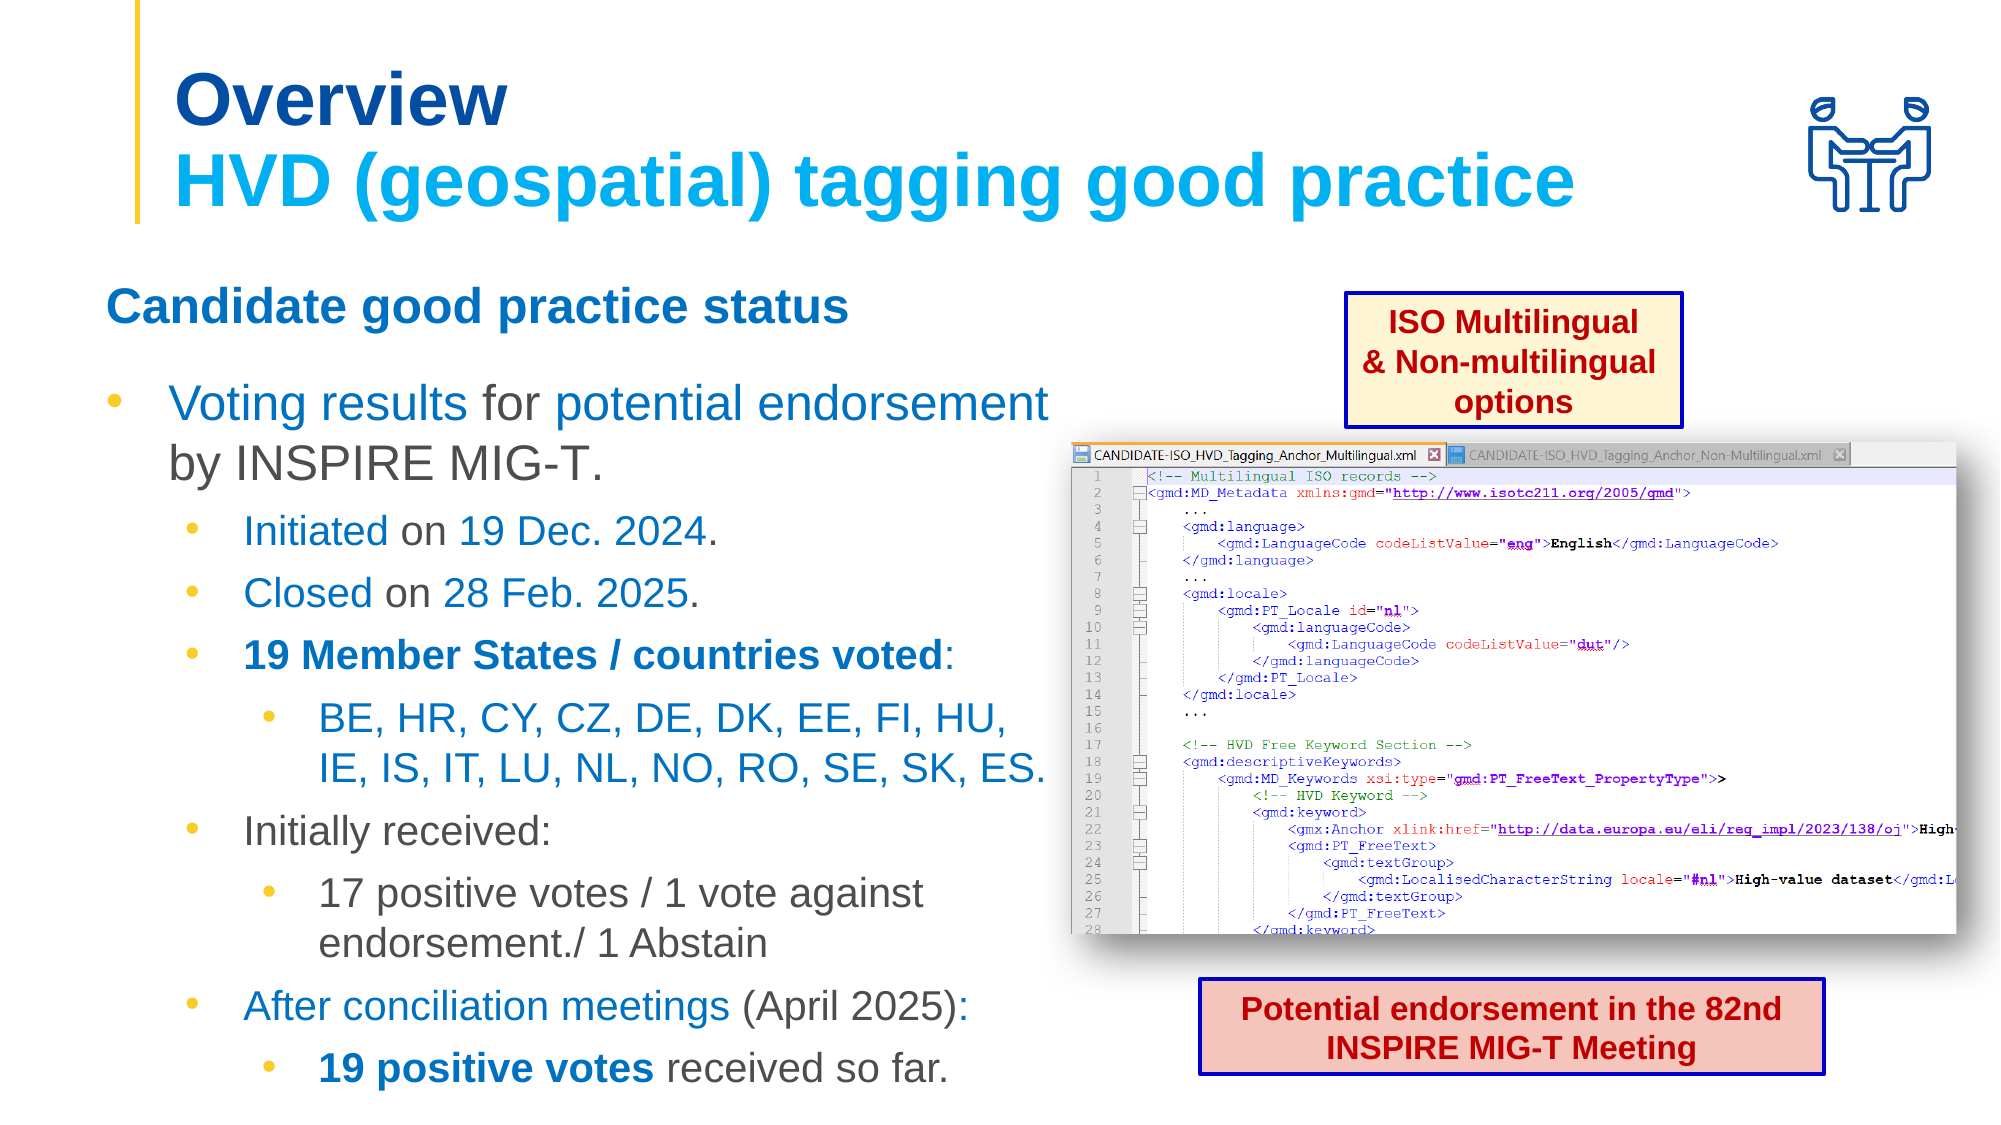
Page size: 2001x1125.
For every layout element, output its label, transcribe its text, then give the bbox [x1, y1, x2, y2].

picture [1800, 70, 1938, 234]
text_box Potential endorsement in the 82nd INSPIRE MIG-T Meeting [1200, 979, 1825, 1074]
text_box ISO Multilingual & Non-multilingual options [1346, 292, 1682, 428]
picture [1071, 441, 1957, 934]
list Candidate good practice status Voting results for potential endorsement by INSPIRE MIG-T. Initiated on 19 Dec. 2024. Closed on 28 Feb. 2025. 19 Member States / countries voted: BE, HR, CY, CZ, DE, DK, EE, FI, HU, IE, IS, IT, LU, NL, NO, RO, SE, SK, ES. Initially received: 17 positive votes / 1 vote against endorsement./ 1 Abstain After conciliation meetings (April 2025): 19 positive votes received so far. [78, 265, 1072, 950]
text_box [1589, 1001, 2000, 1125]
title Overview HVD (geospatial) tagging good practice [159, 94, 1795, 223]
